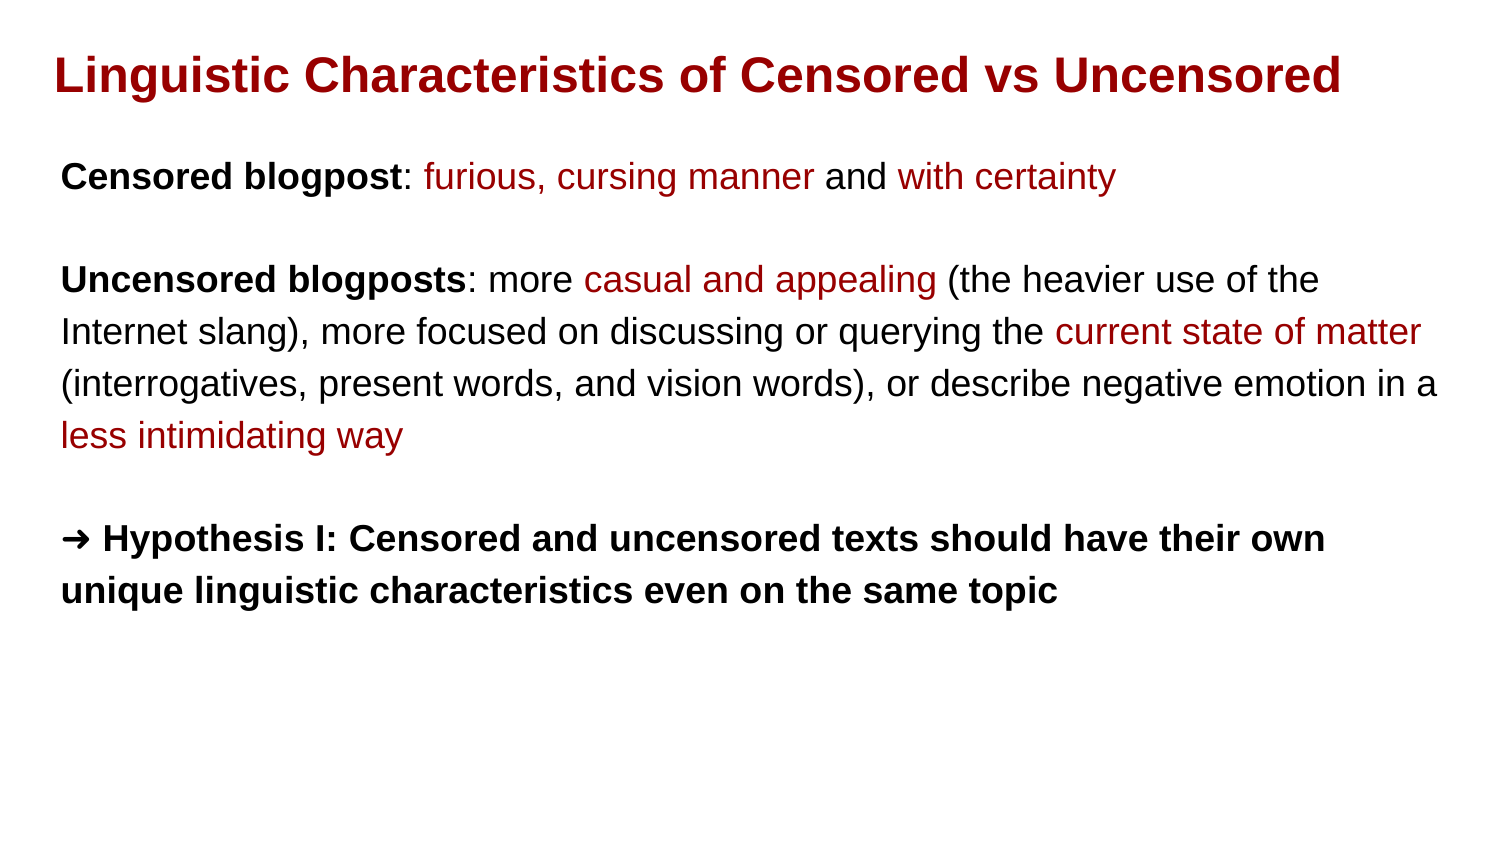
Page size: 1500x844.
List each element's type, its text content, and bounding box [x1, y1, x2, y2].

text_box Censored blogpost: furious, cursing manner and with certainty Uncensored blogposts: more casual and appealing (the heavier use of the Internet slang), more focused on discussing or querying the current state of matter (interrogatives, present words, and vision words), or describe negative emotion in a less intimidating way ➜ Hypothesis I: Censored and uncensored texts should have their own unique linguistic characteristics even on the same topic [45, 130, 1470, 812]
title Linguistic Characteristics of Censored vs Uncensored [38, 27, 1437, 109]
